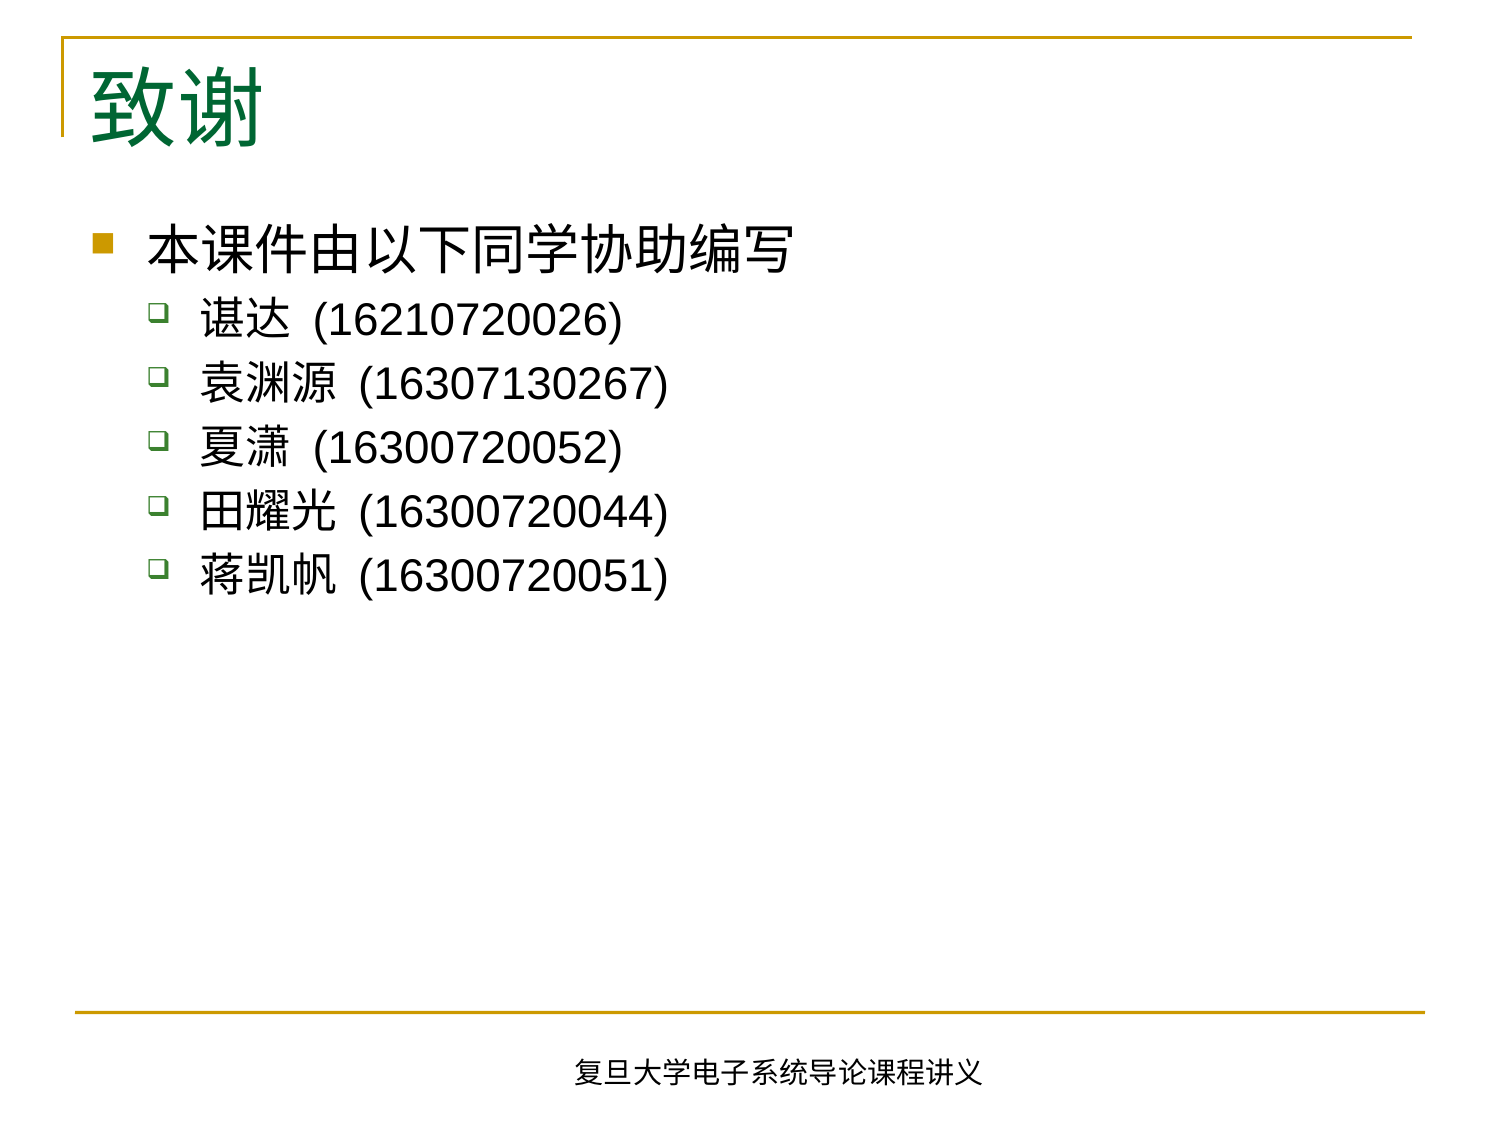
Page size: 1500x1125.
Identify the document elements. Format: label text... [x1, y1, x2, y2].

title 致谢 [74, 45, 1426, 185]
list 本课件由以下同学协助编写 谌达 (16210720026) 袁渊源 (16307130267) 夏潇 (16300720052) 田耀光 (16300720044) 蒋凯帆 (16300720051) [74, 207, 1426, 1006]
